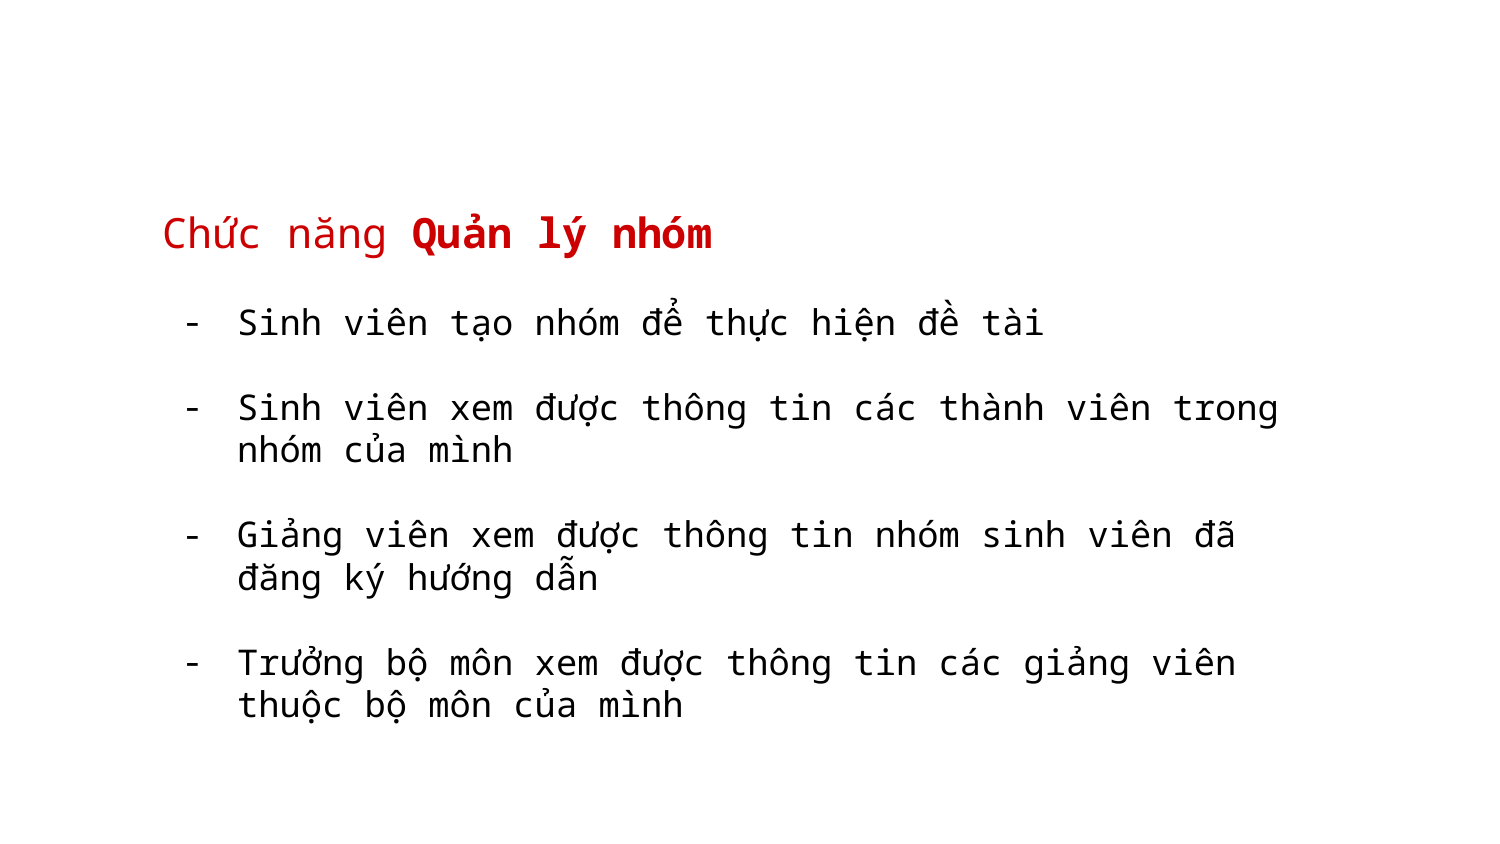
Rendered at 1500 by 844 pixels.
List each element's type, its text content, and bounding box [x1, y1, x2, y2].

text_box Chức năng Quản lý nhóm Sinh viên tạo nhóm để thực hiện đề tài Sinh viên xem được thông tin các thành viên trong nhóm của mình Giảng viên xem được thông tin nhóm sinh viên đã đăng ký hướng dẫn Trưởng bộ môn xem được thông tin các giảng viên thuộc bộ môn của mình [147, 192, 1350, 740]
